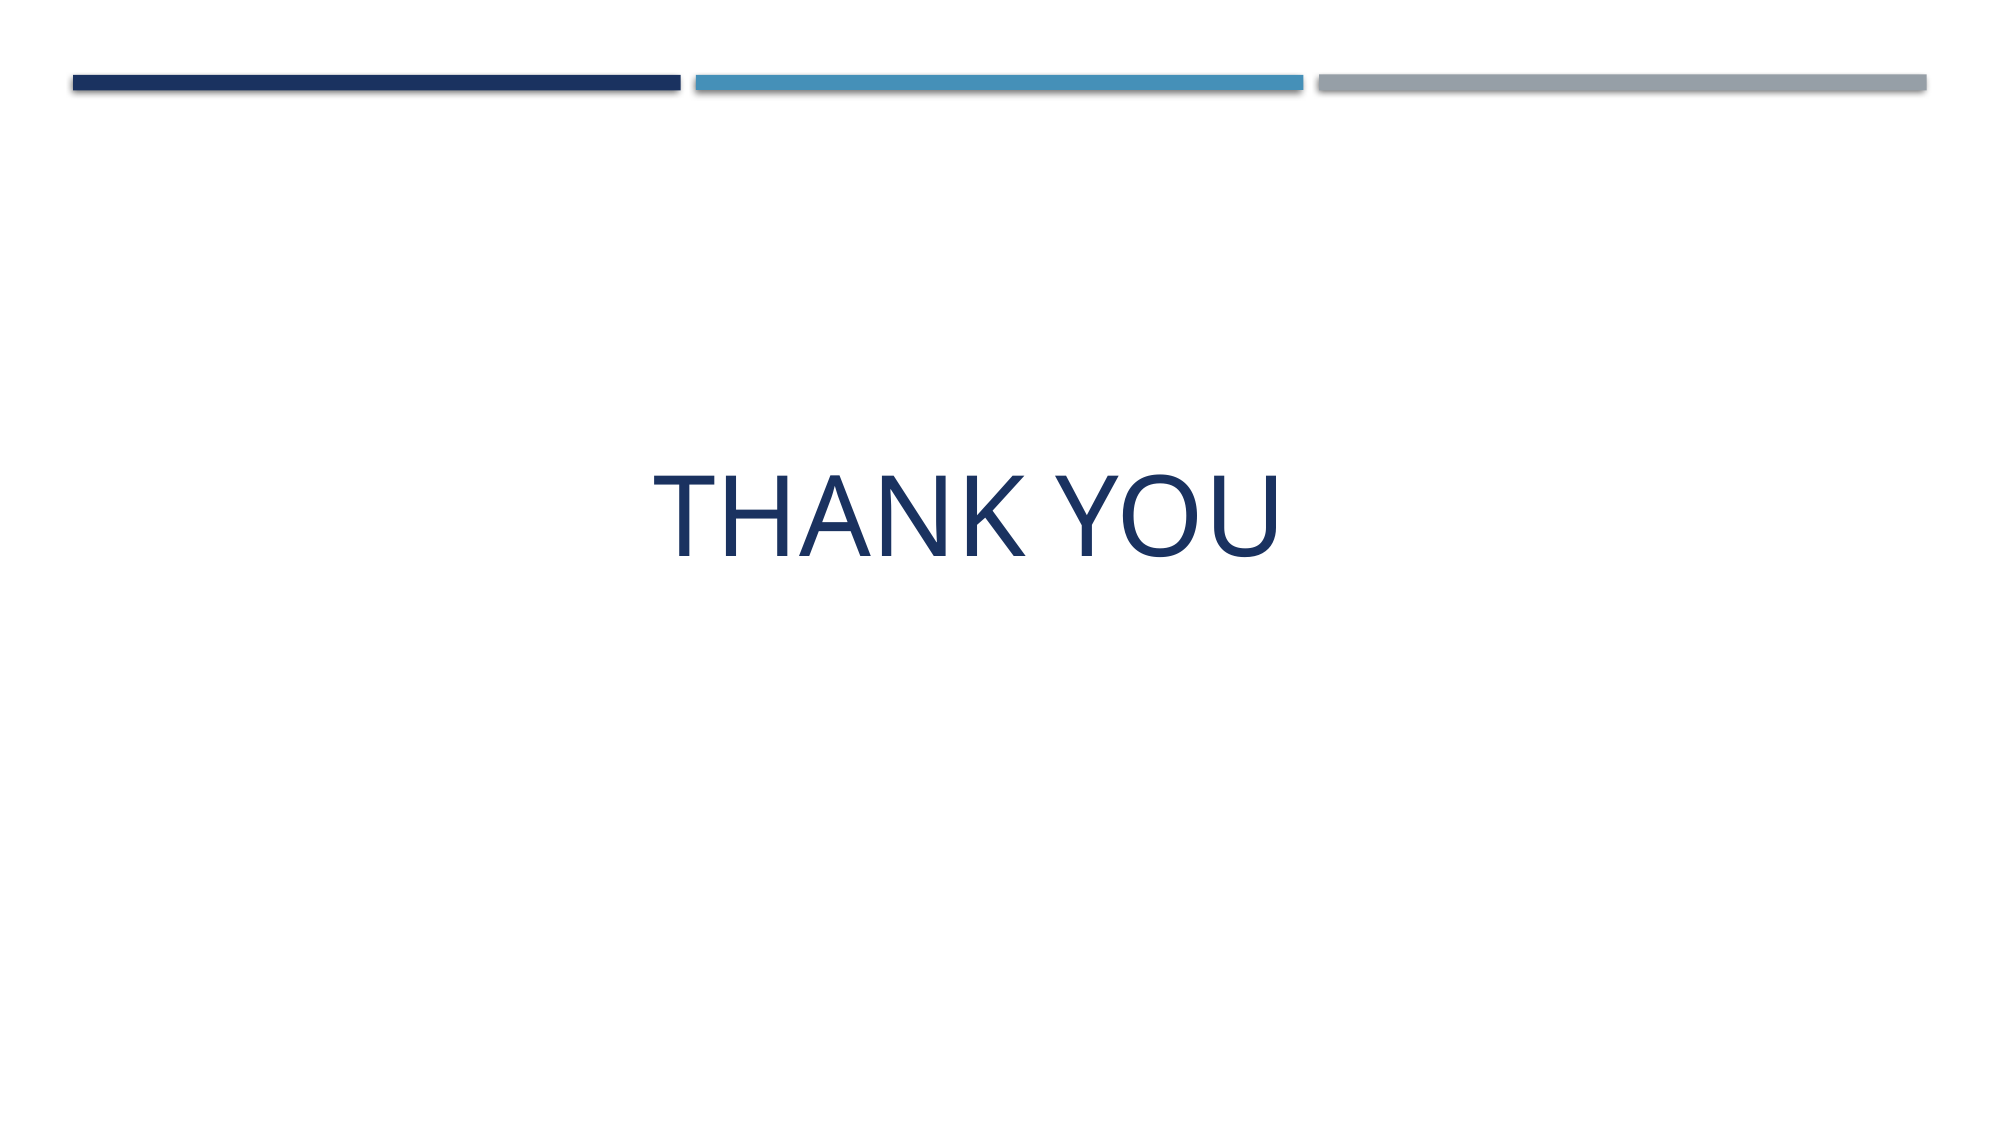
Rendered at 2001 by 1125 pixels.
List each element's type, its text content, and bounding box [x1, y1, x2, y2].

text_box THANK YOU [638, 436, 1303, 587]
